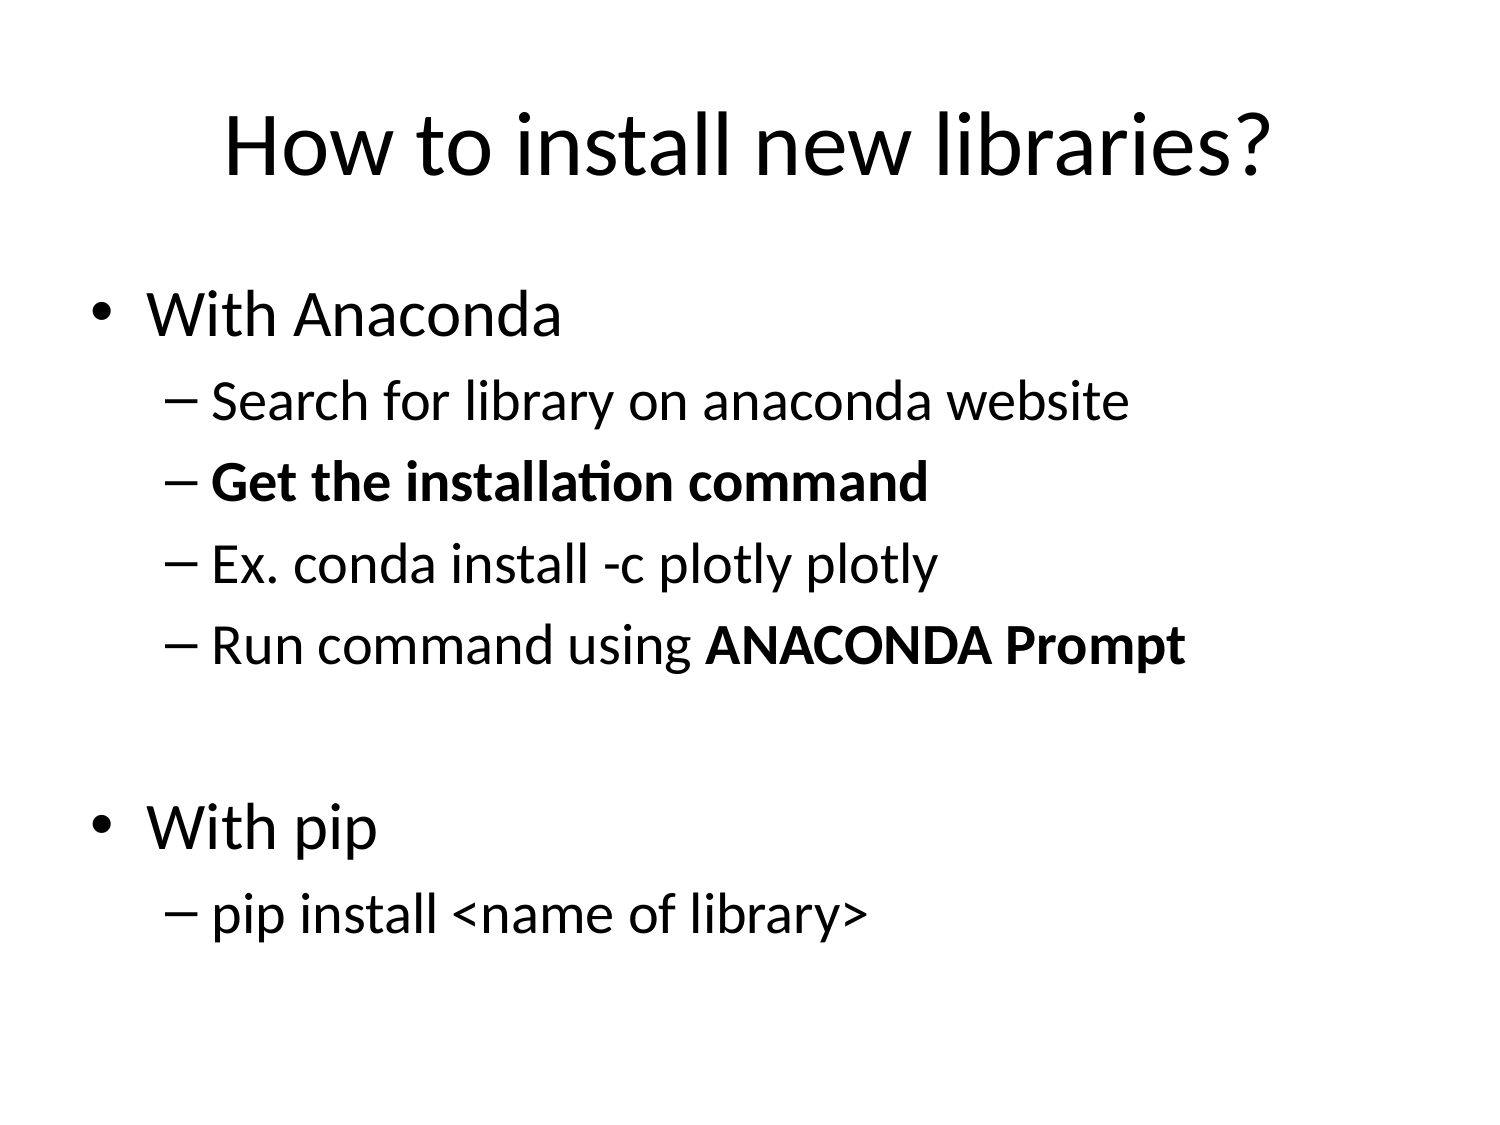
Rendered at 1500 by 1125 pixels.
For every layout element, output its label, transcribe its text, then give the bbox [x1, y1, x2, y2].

list With Anaconda Search for library on anaconda website Get the installation command Ex. conda install -c plotly plotly Run command using ANACONDA Prompt With pip pip install <name of library> [75, 262, 1425, 1005]
title How to install new libraries? [75, 45, 1425, 233]
